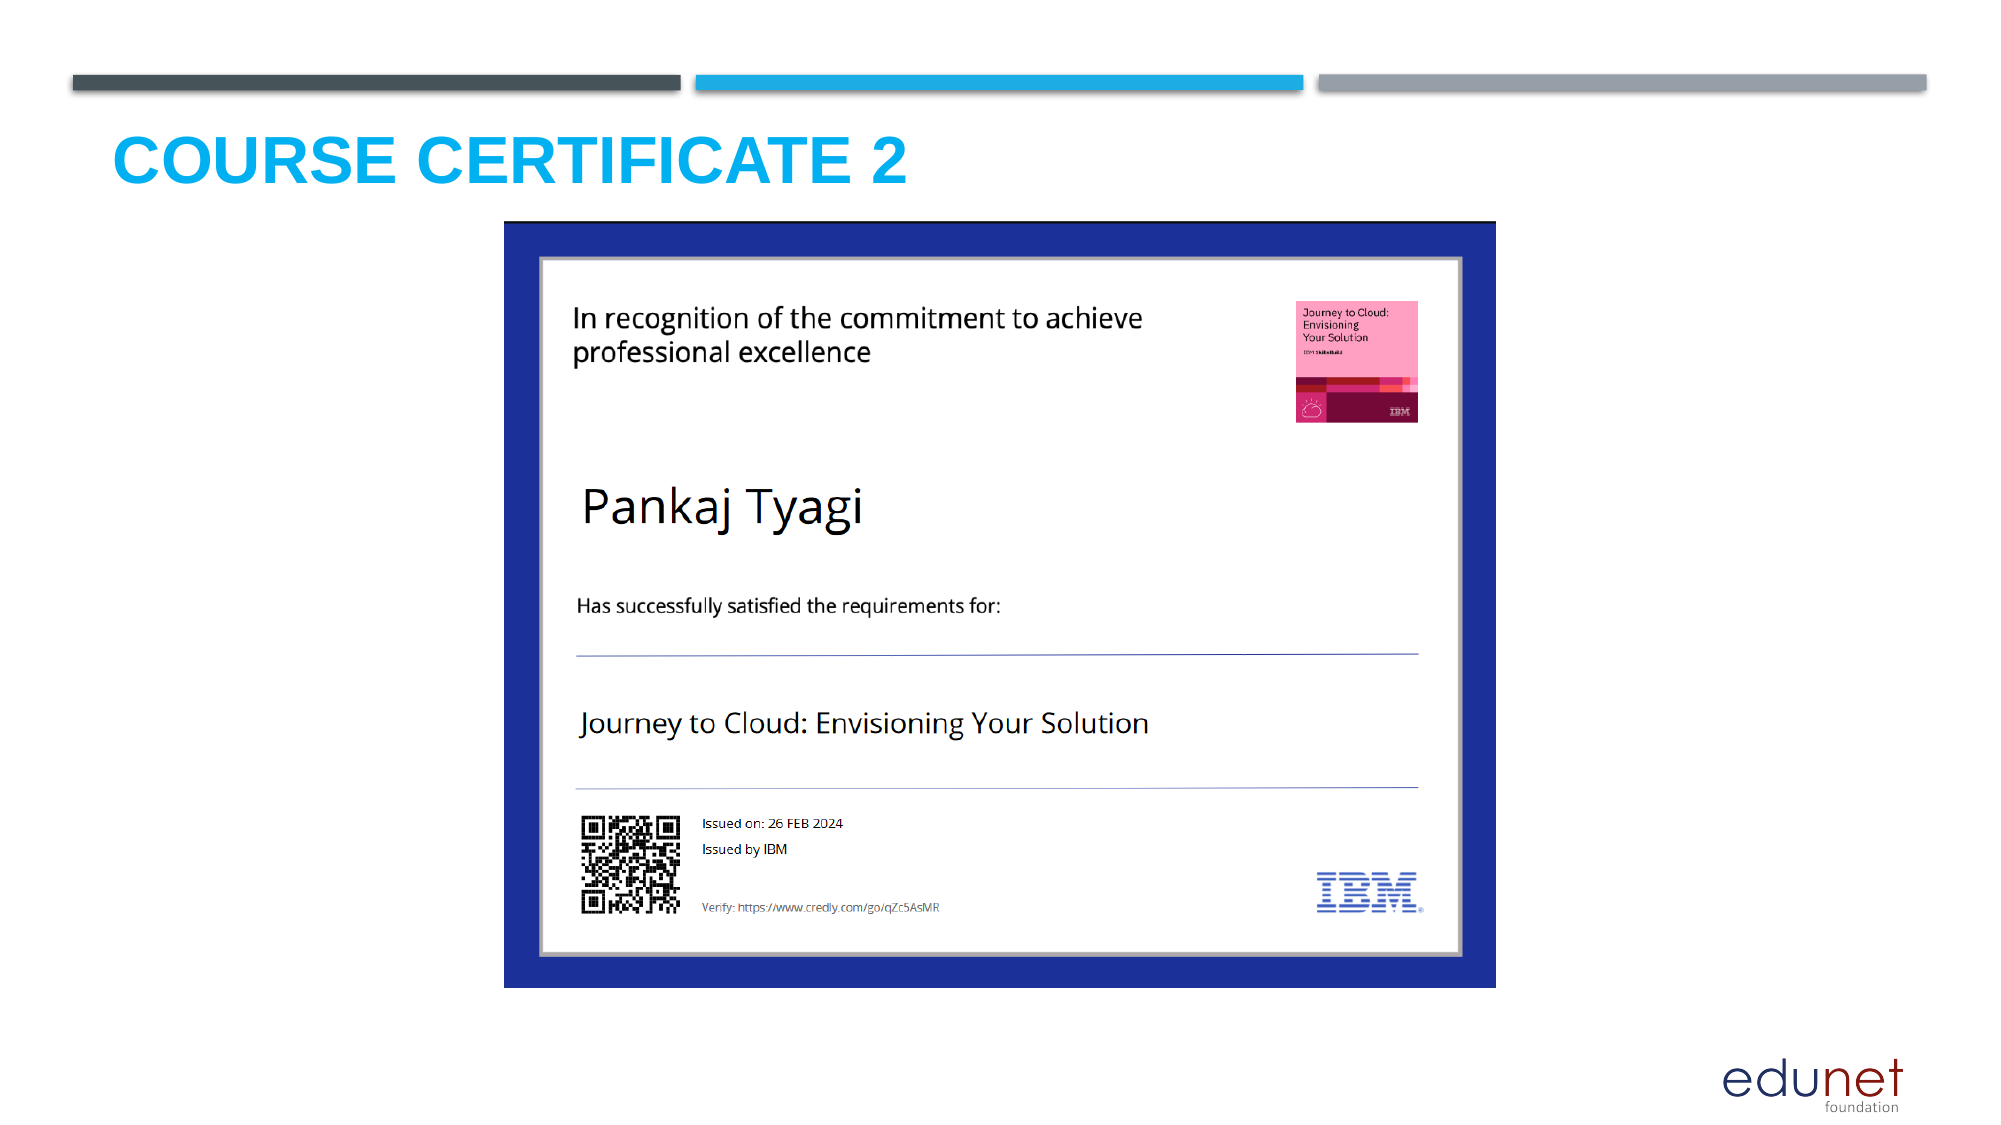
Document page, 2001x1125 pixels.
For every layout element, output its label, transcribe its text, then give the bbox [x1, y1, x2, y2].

picture [1719, 1056, 1905, 1116]
title course certificate 2 [97, 117, 1908, 205]
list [504, 220, 1496, 989]
